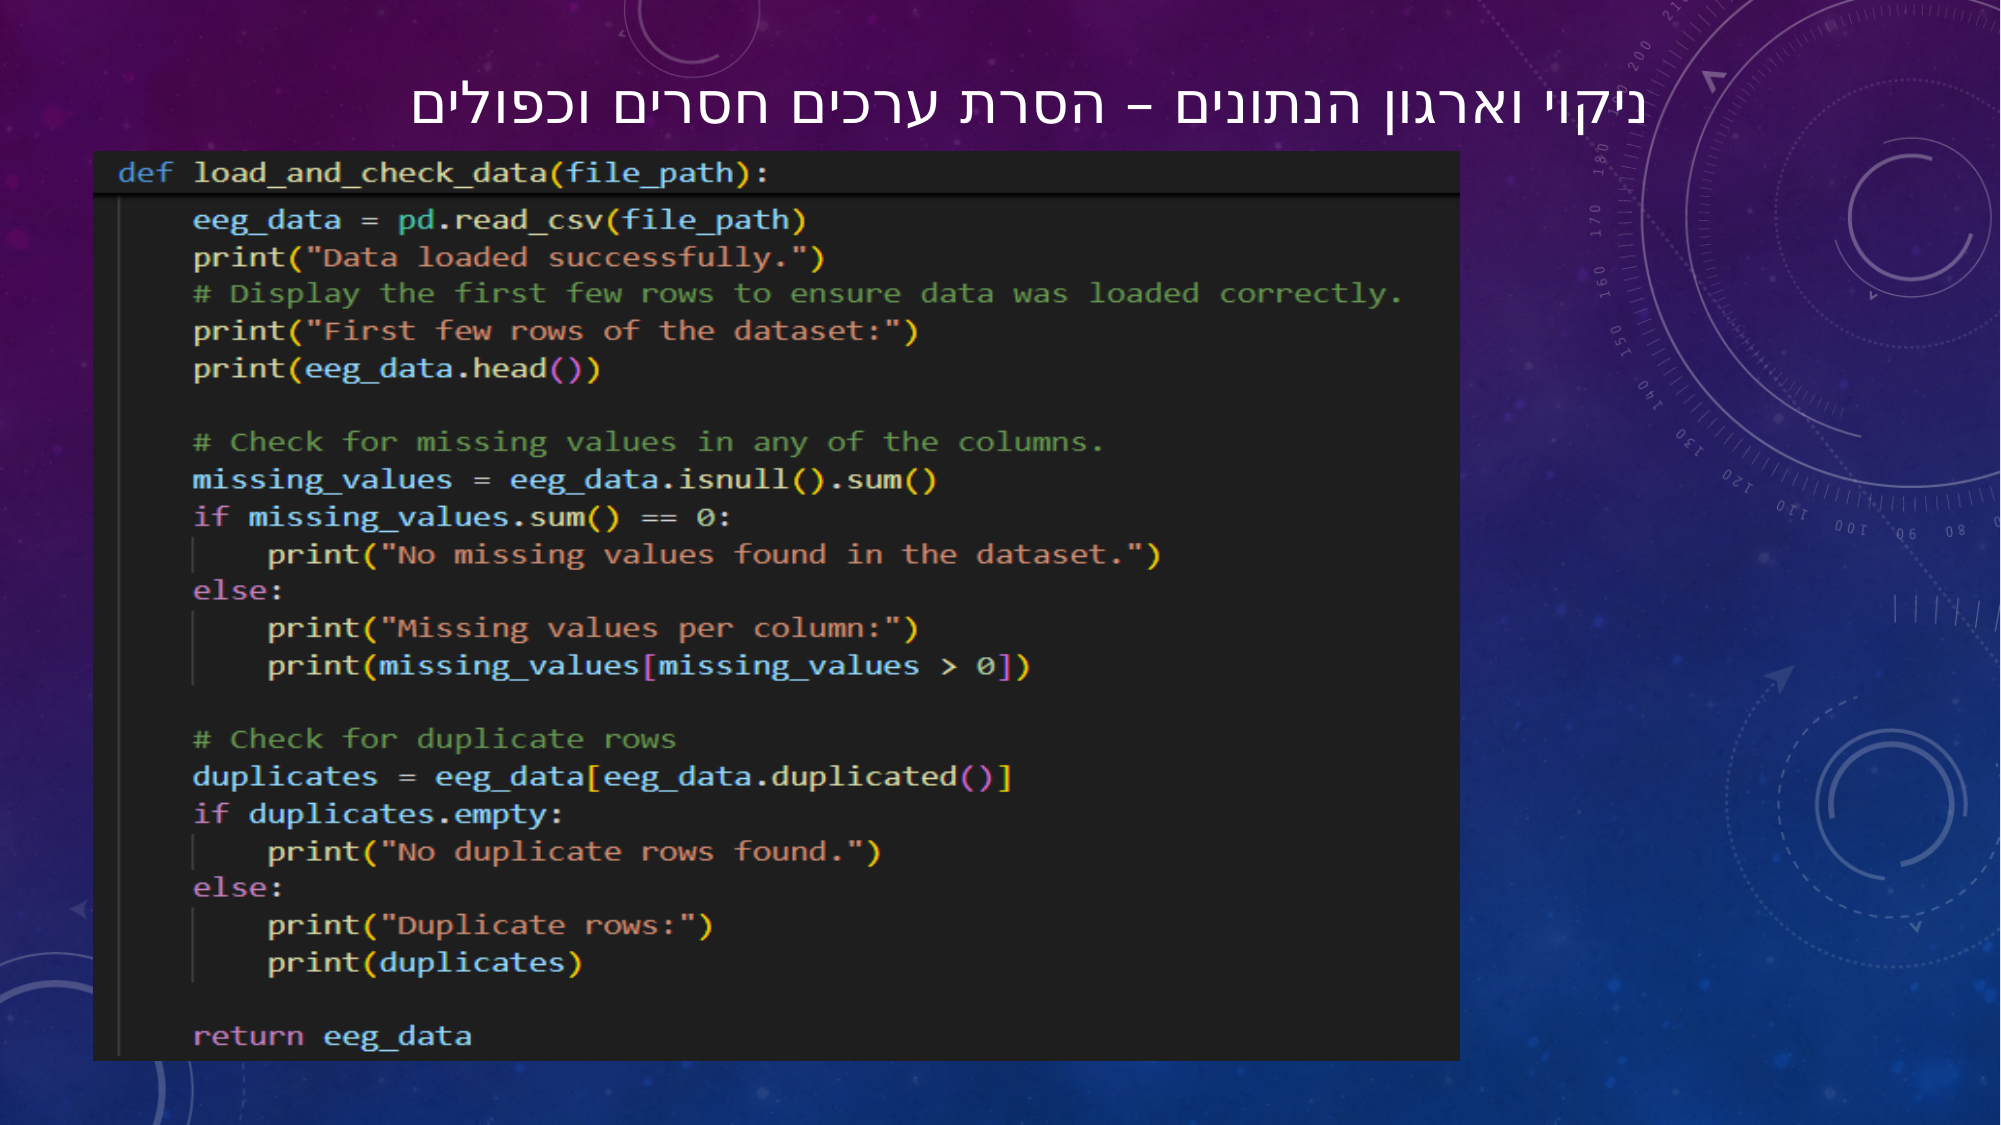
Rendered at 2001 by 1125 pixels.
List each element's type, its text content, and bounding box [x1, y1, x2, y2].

picture [0, 0, 2001, 1125]
title ניקוי וארגון הנתונים – הסרת ערכים חסרים וכפולים [262, 49, 1797, 152]
